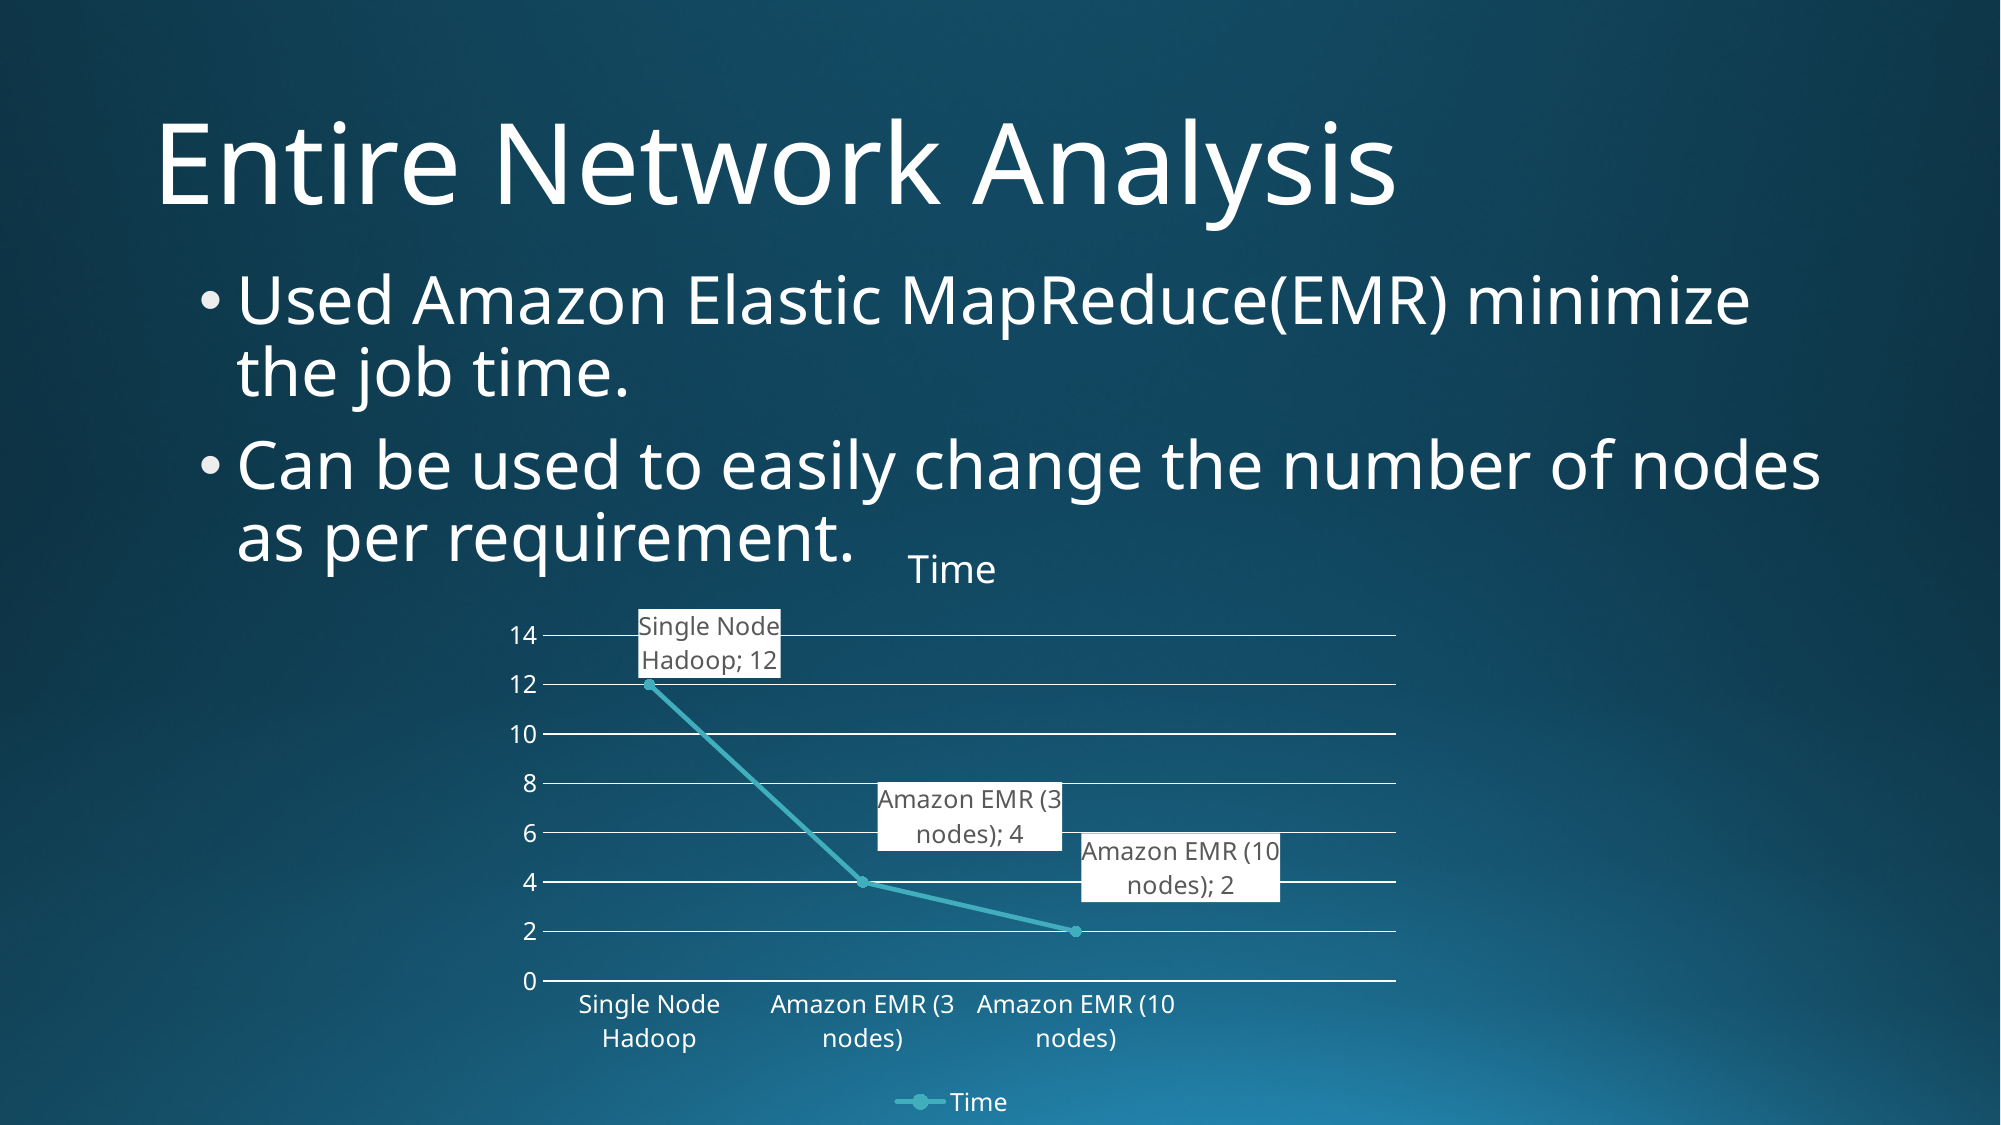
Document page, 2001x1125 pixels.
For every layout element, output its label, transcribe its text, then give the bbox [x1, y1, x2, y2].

picture [0, 0, 2001, 1125]
chart [490, 509, 1415, 1125]
list Used Amazon Elastic MapReduce(EMR) minimize the job time. Can be used to easily change the number of nodes as per requirement. [183, 259, 1863, 974]
title Entire Network Analysis [137, 59, 1863, 278]
